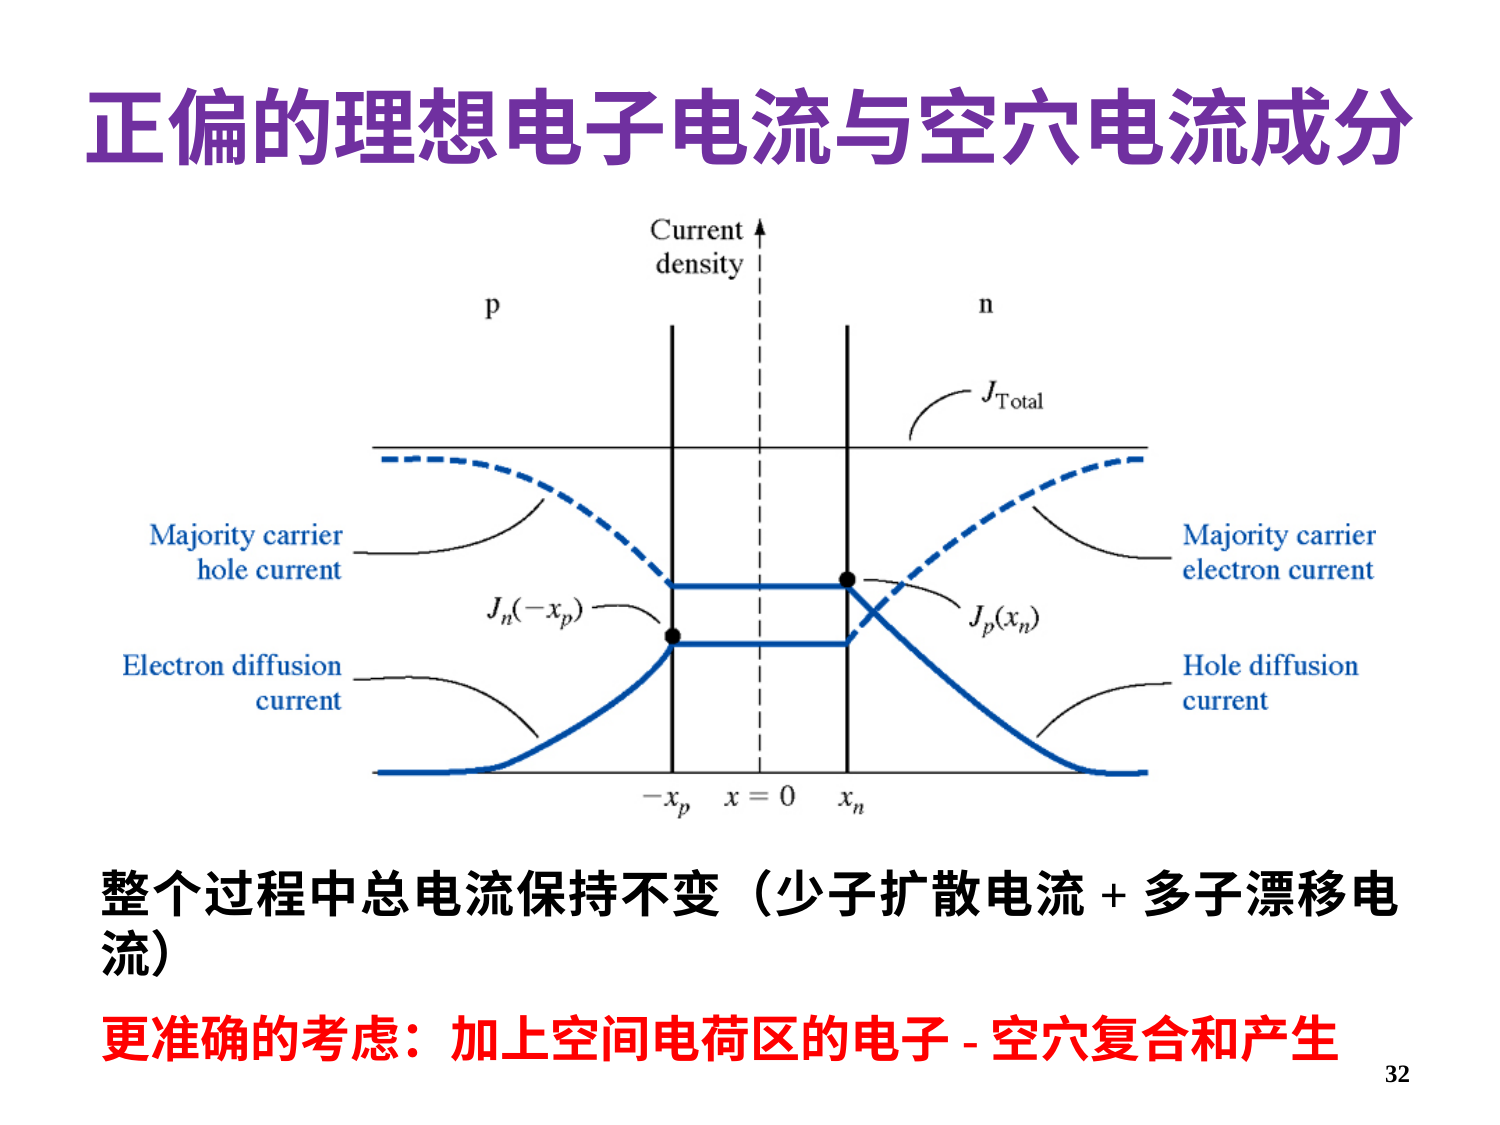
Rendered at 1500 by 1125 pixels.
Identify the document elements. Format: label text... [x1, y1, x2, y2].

text_box 整个过程中总电流保持不变（少子扩散电流+多子漂移电流） 更准确的考虑：加上空间电荷区的电子-空穴复合和产生 [85, 855, 1415, 1075]
title 正偏的理想电子电流与空穴电流成分 [0, 31, 1500, 219]
slide_number 32 [1074, 1042, 1425, 1103]
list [123, 213, 1377, 821]
